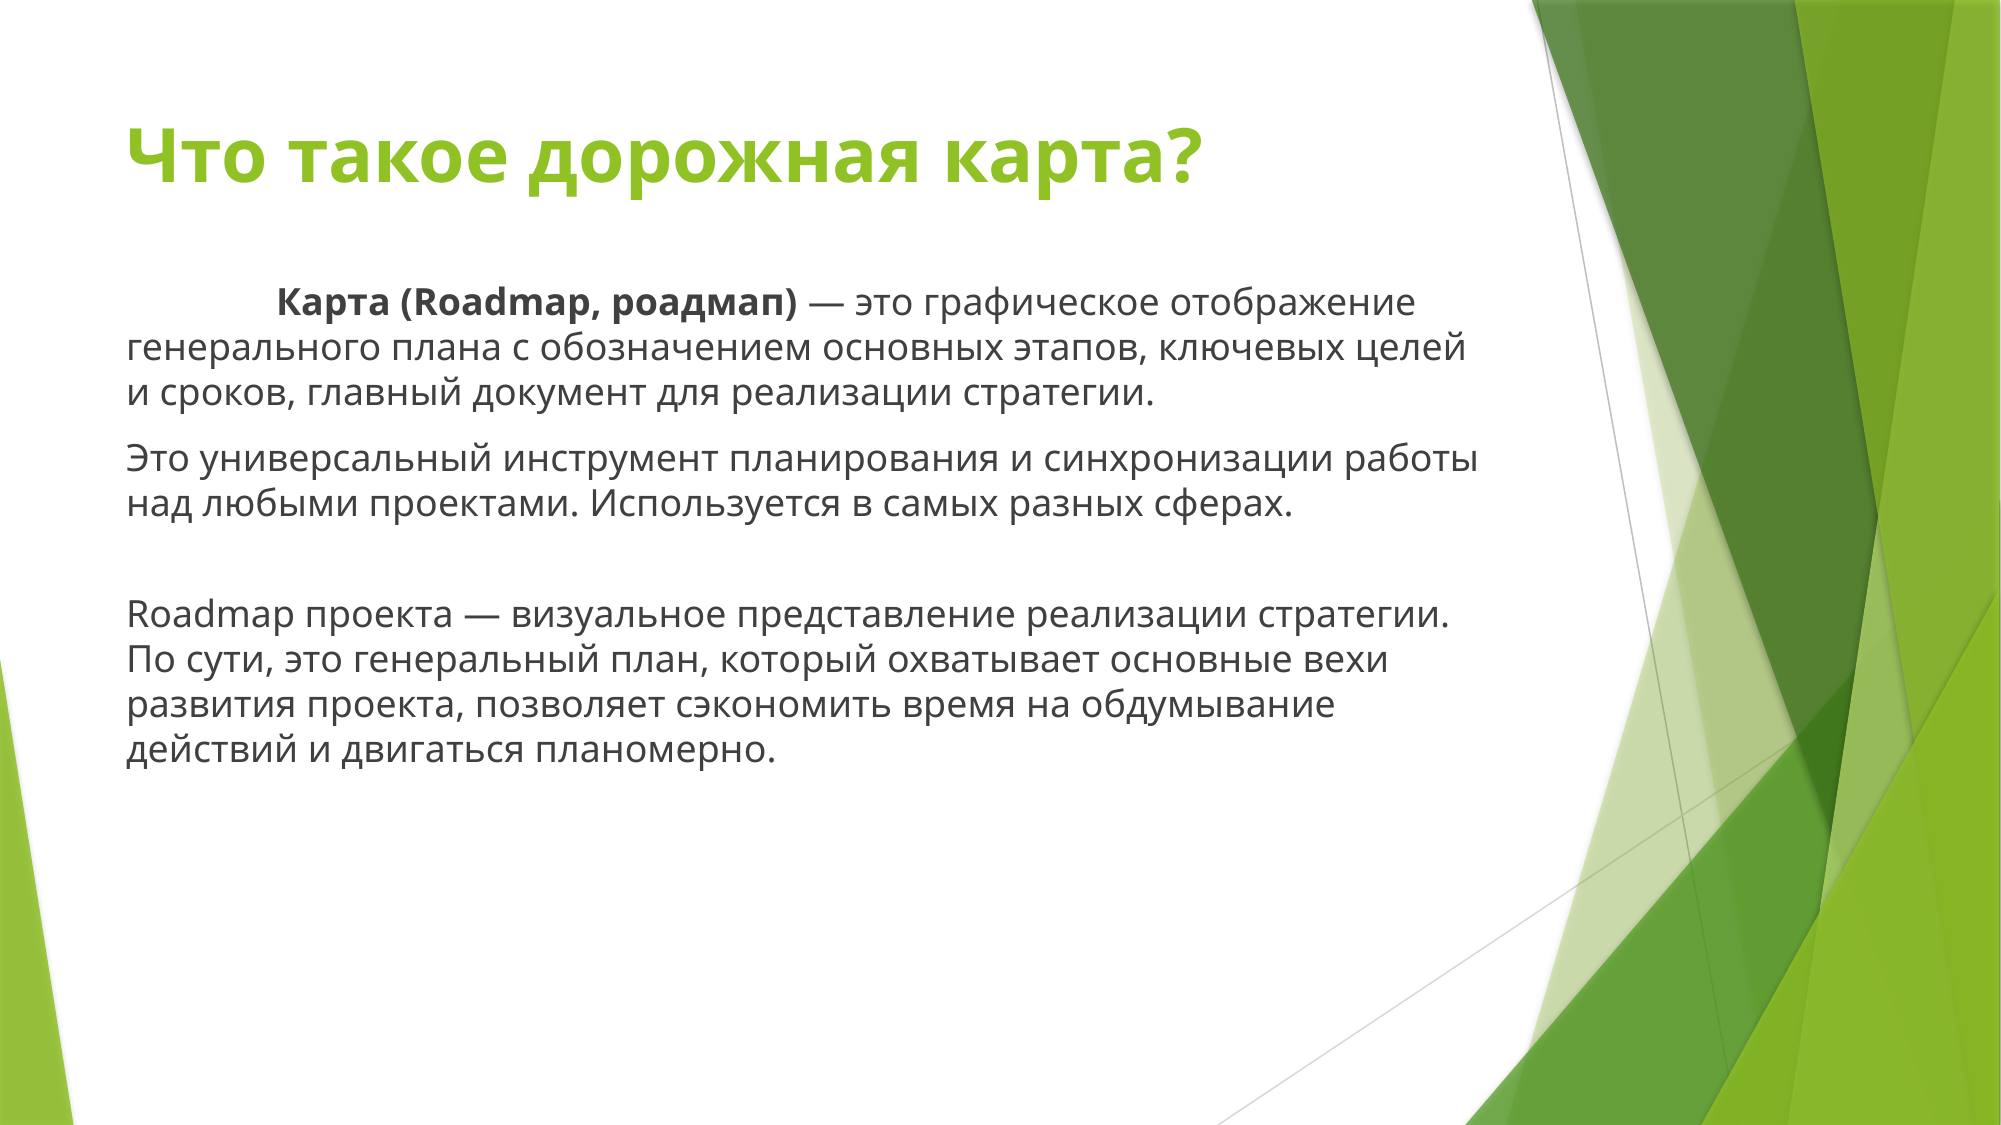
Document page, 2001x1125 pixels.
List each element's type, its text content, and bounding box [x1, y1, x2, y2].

list Карта (Roadmap, роадмап) — это графическое отображение генерального плана с обозначением основных этапов, ключевых целей и сроков, главный документ для реализации стратегии. Это универсальный инструмент планирования и синхронизации работы над любыми проектами. Используется в самых разных сферах. Roadmap проекта — визуальное представление реализации стратегии. По сути, это генеральный план, который охватывает основные вехи развития проекта, позволяет сэкономить время на обдумывание действий и двигаться планомерно. [111, 270, 1522, 991]
title Что такое дорожная карта? [111, 99, 1522, 270]
